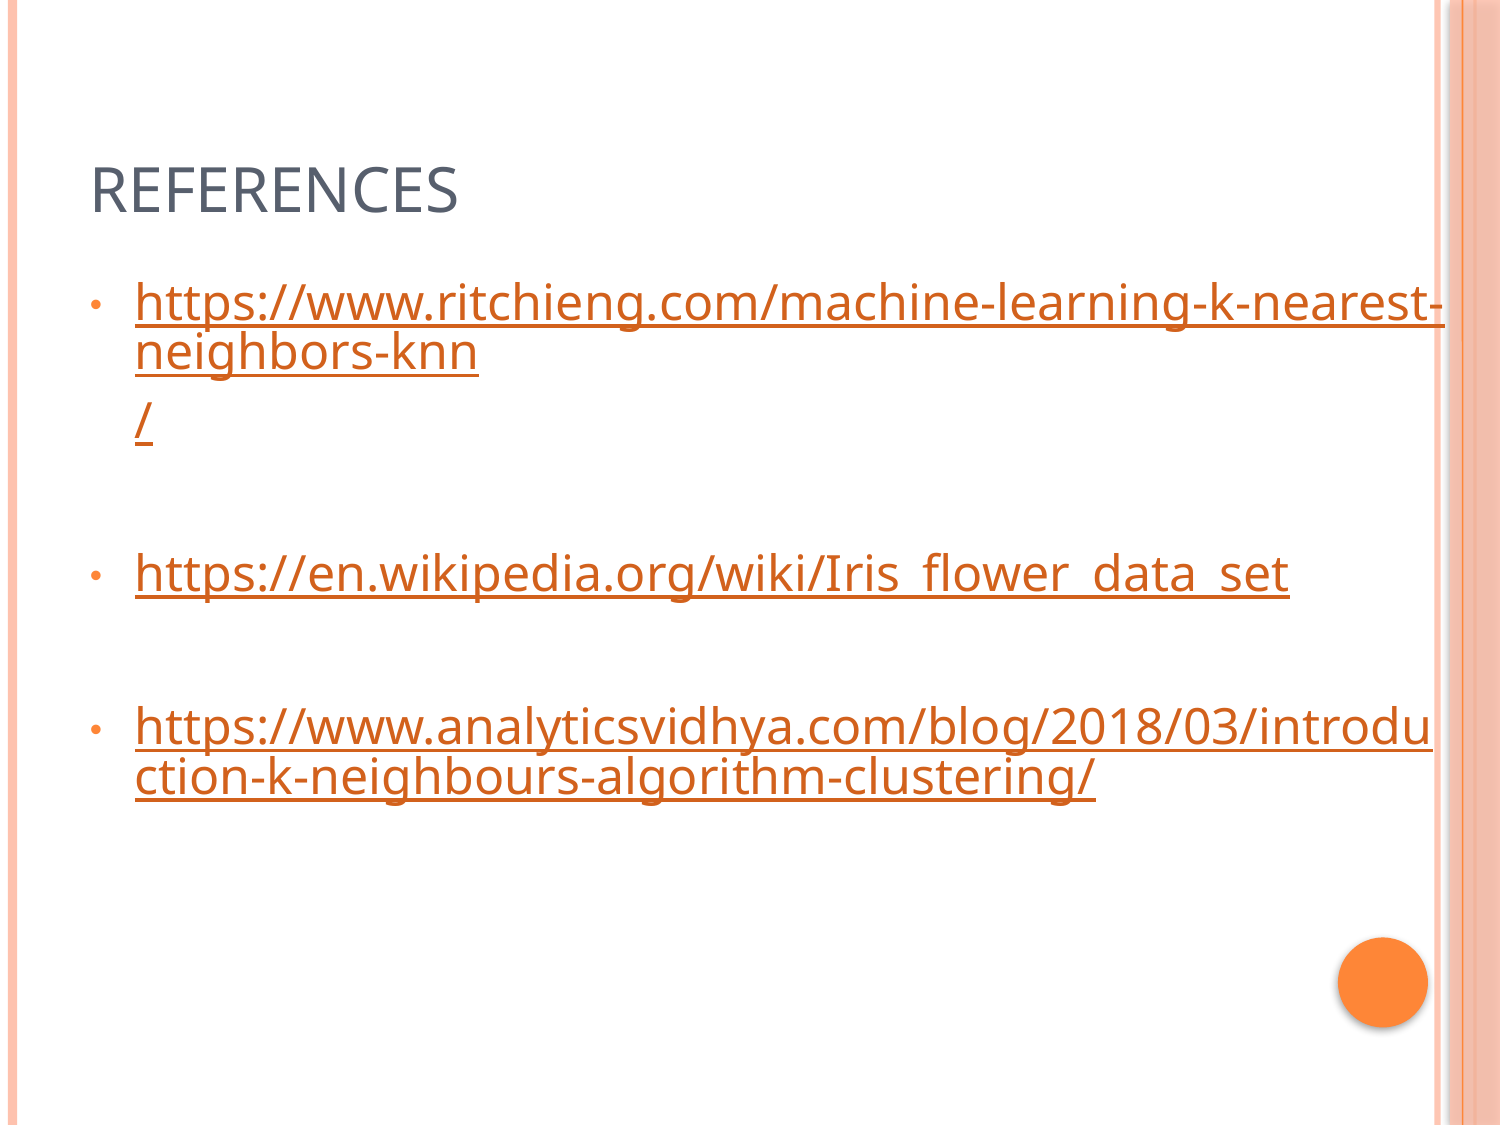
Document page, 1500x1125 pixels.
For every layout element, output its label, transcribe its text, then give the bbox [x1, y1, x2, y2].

title References [75, 45, 1300, 233]
list https://www.ritchieng.com/machine-learning-k-nearest-neighbors-knn/ https://en.wikipedia.org/wiki/Iris_flower_data_set https://www.analyticsvidhya.com/blog/2018/03/introduction-k-neighbours-algorithm-clustering/ [75, 262, 1463, 1062]
